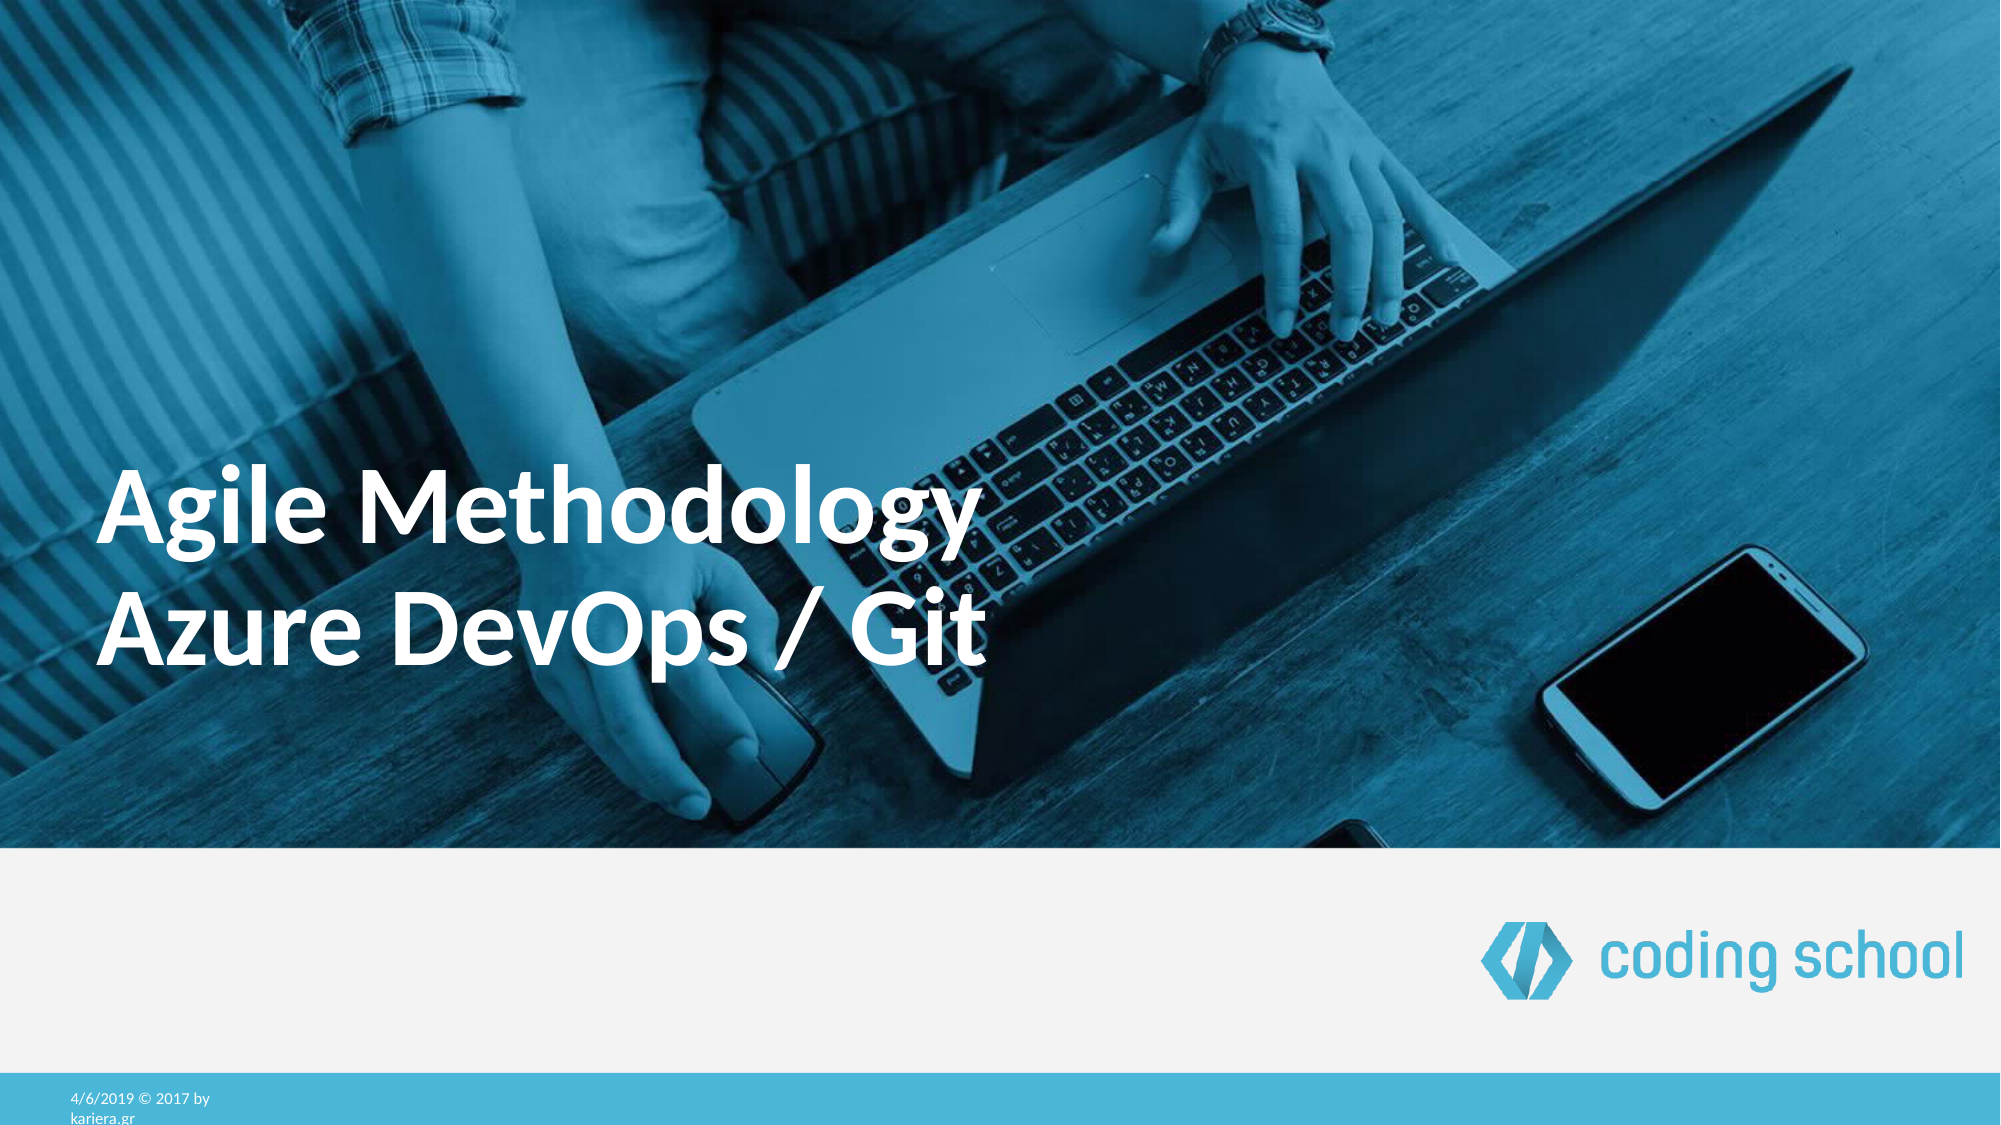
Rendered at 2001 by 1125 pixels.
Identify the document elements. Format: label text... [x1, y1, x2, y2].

picture [0, 0, 2000, 847]
list Agile Methodology Azure DevOps / Git [81, 262, 1310, 698]
picture [112, 840, 120, 845]
picture [1480, 922, 1962, 1000]
